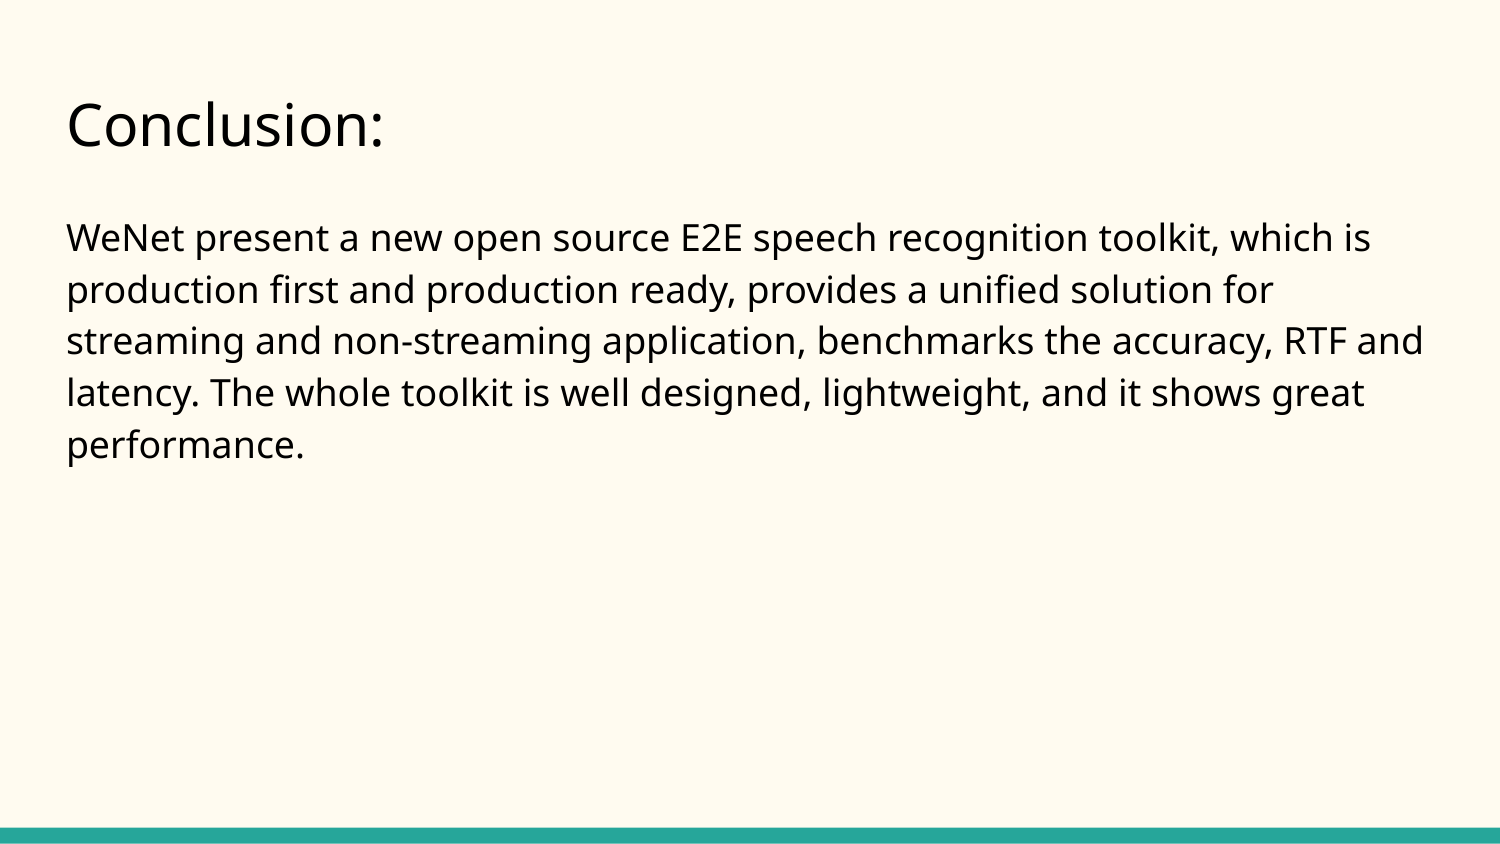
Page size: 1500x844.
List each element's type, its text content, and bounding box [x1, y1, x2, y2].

list WeNet present a new open source E2E speech recognition toolkit, which is production first and production ready, provides a unified solution for streaming and non-streaming application, benchmarks the accuracy, RTF and latency. The whole toolkit is well designed, lightweight, and it shows great performance. [51, 192, 1449, 750]
title Conclusion: [51, 72, 1449, 174]
